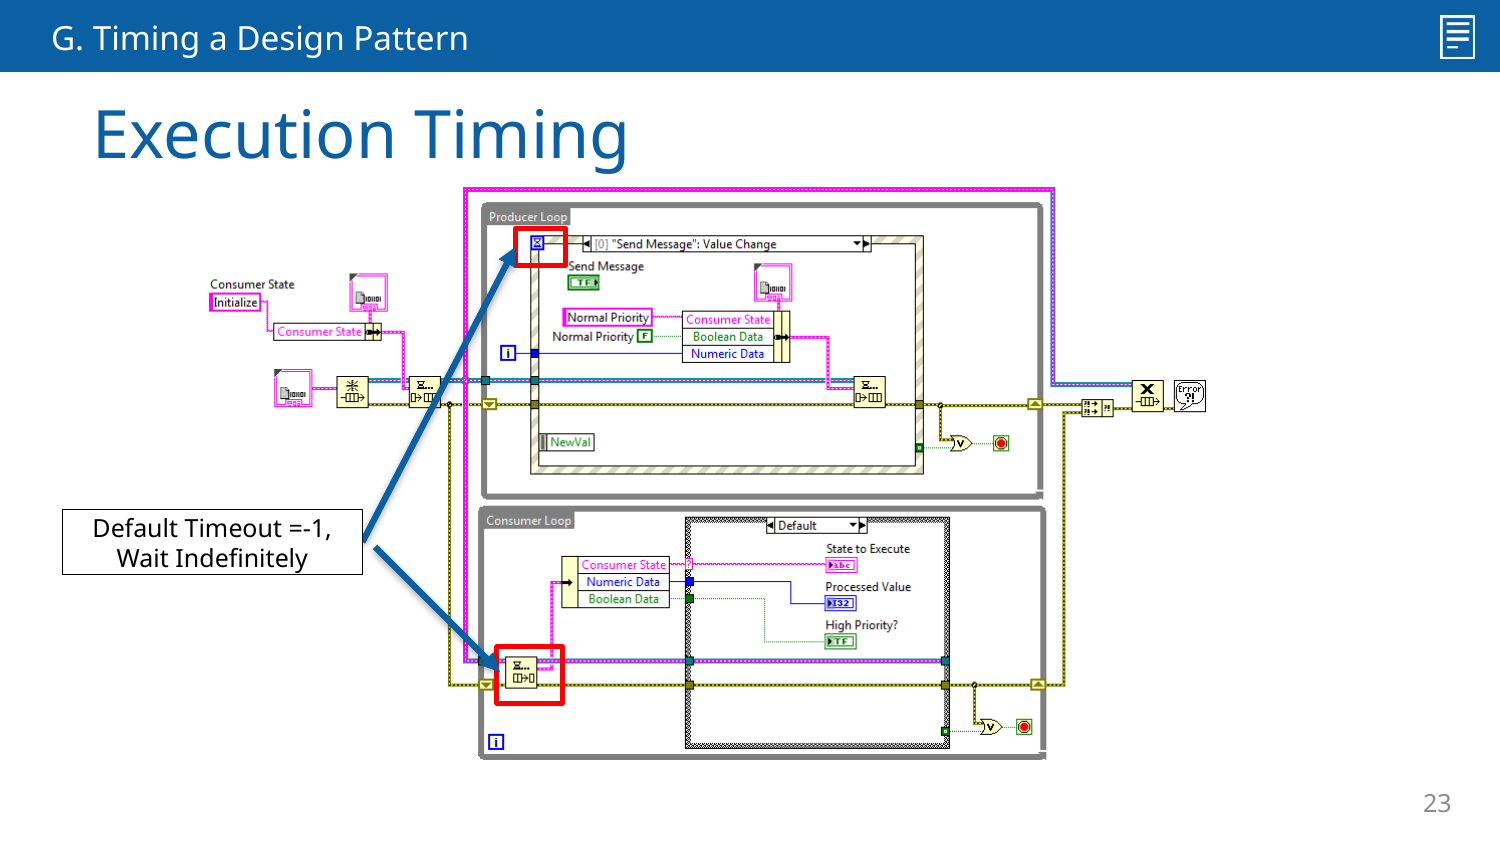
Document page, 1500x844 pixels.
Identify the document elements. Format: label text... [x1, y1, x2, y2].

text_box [362, 246, 516, 543]
picture [1440, 15, 1475, 59]
list Execution Timing [78, 84, 1366, 181]
slide_number 23 [1400, 782, 1475, 828]
list G. Timing a Design Pattern [35, 9, 1113, 63]
text_box Default Timeout =-1, Wait Indefinitely [60, 507, 203, 577]
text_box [374, 546, 501, 673]
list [209, 185, 1206, 760]
